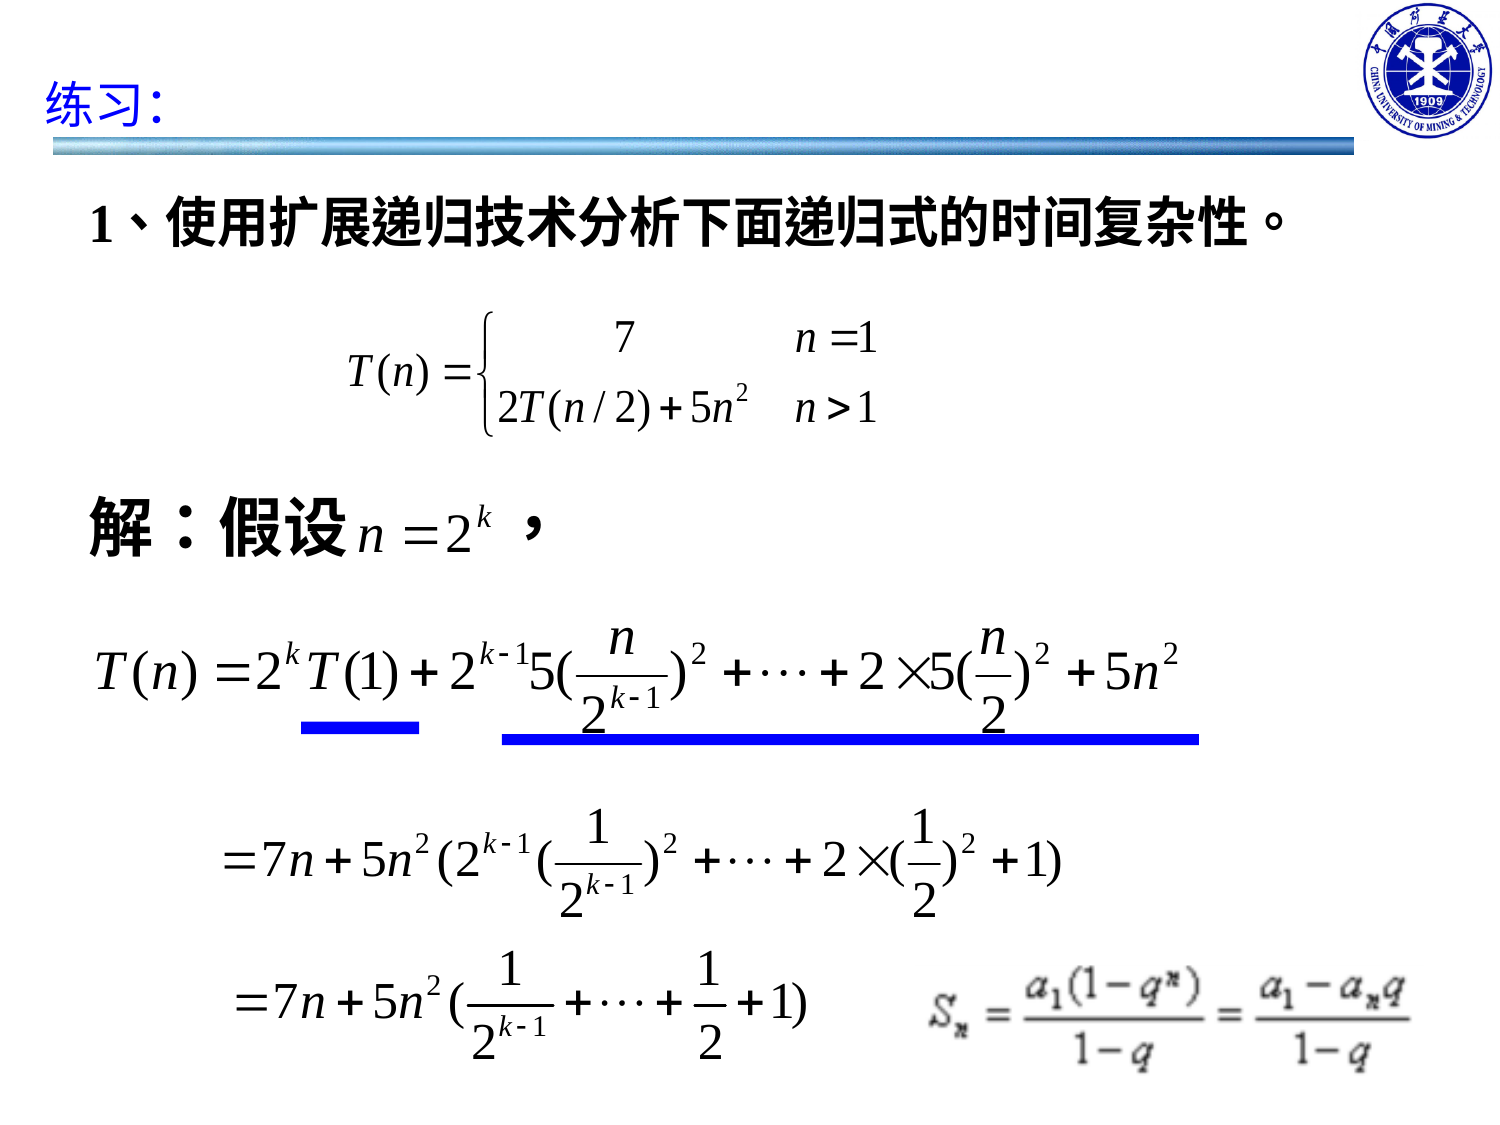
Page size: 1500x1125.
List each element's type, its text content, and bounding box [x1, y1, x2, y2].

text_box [88, 456, 1206, 750]
picture [1355, 0, 1500, 141]
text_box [206, 930, 821, 1071]
text_box 练习： [29, 42, 210, 142]
picture [915, 963, 1424, 1083]
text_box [194, 788, 1075, 929]
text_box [88, 160, 1294, 516]
picture [53, 137, 1354, 155]
